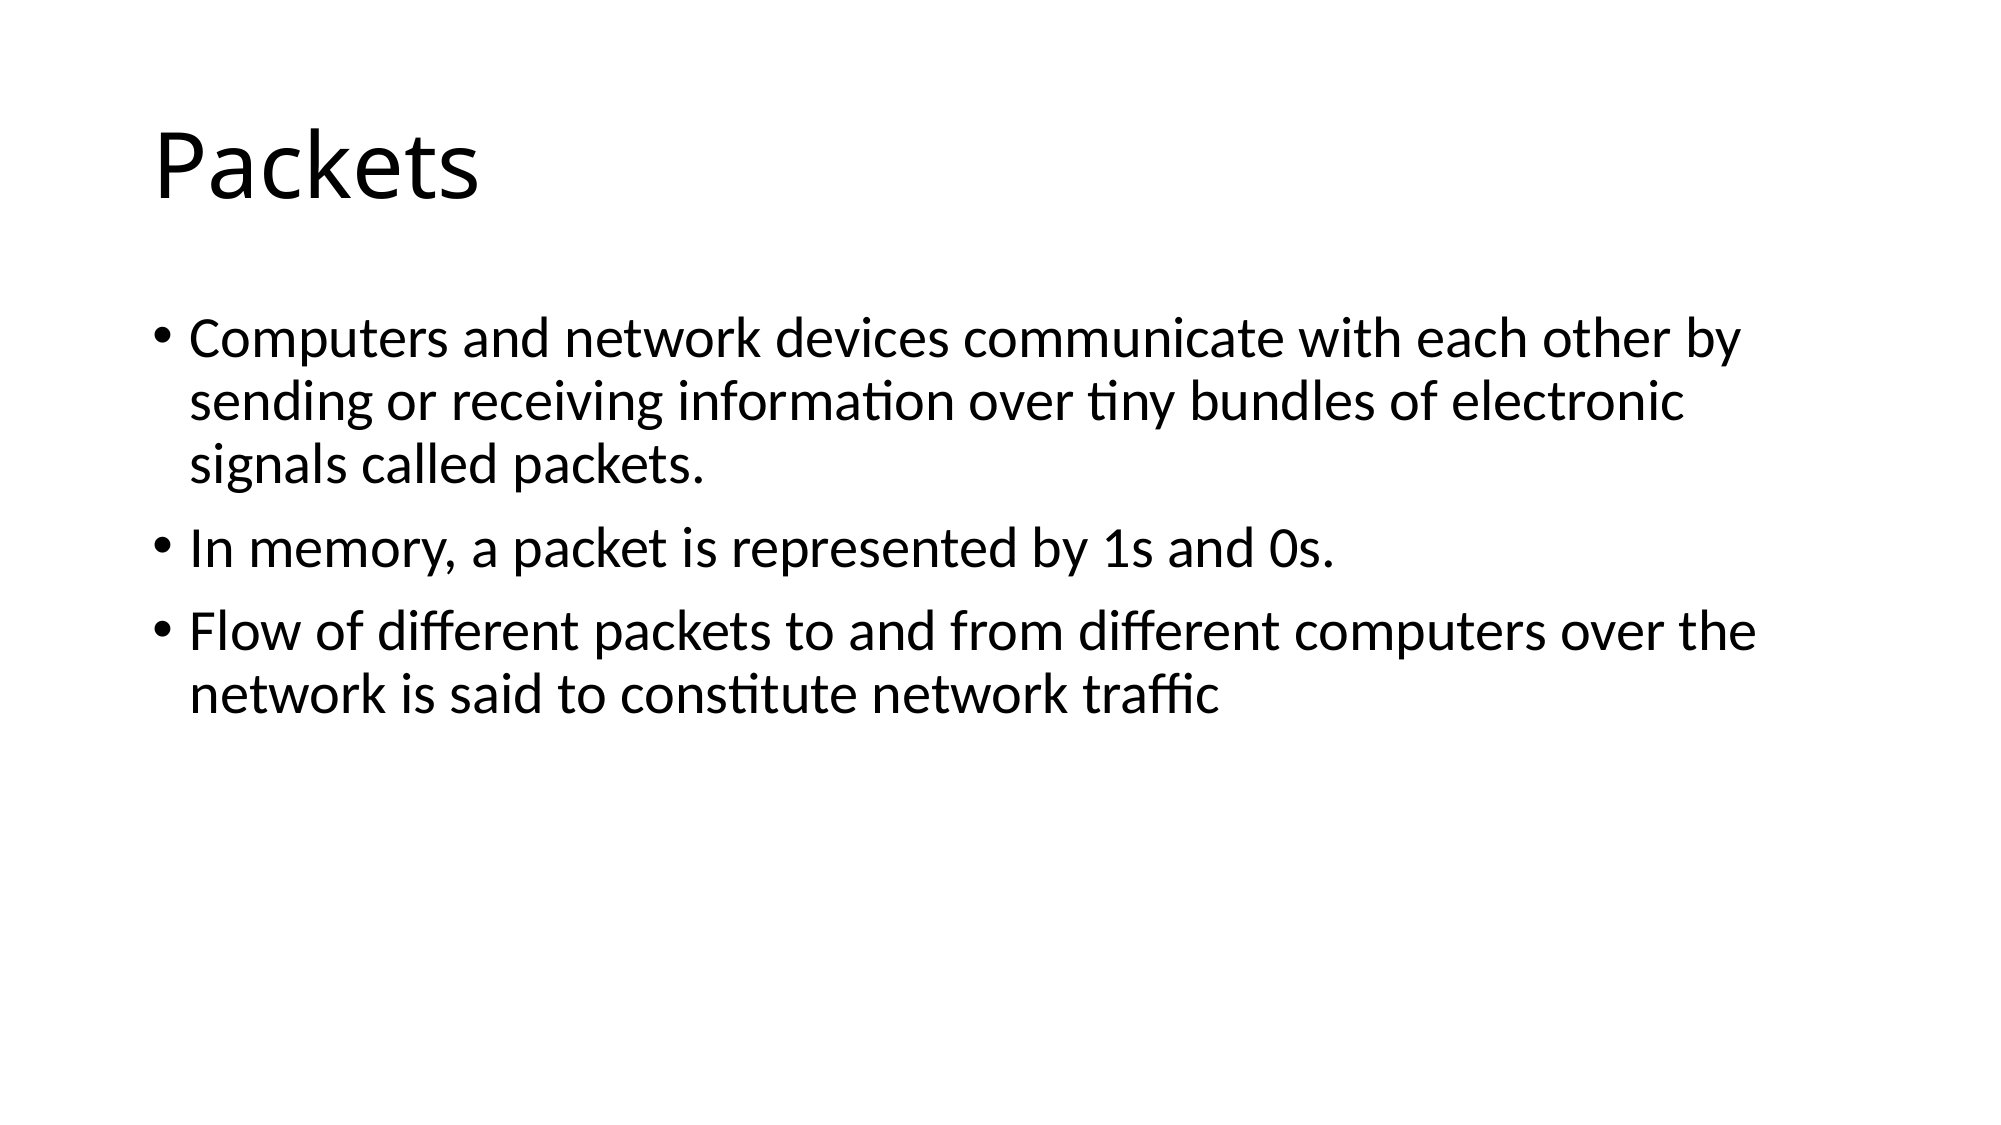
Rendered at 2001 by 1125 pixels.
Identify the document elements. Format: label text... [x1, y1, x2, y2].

list Computers and network devices communicate with each other by sending or receiving information over tiny bundles of electronic signals called packets. In memory, a packet is represented by 1s and 0s. Flow of different packets to and from different computers over the network is said to constitute network traffic [137, 299, 1863, 1014]
title Packets [137, 59, 1863, 278]
